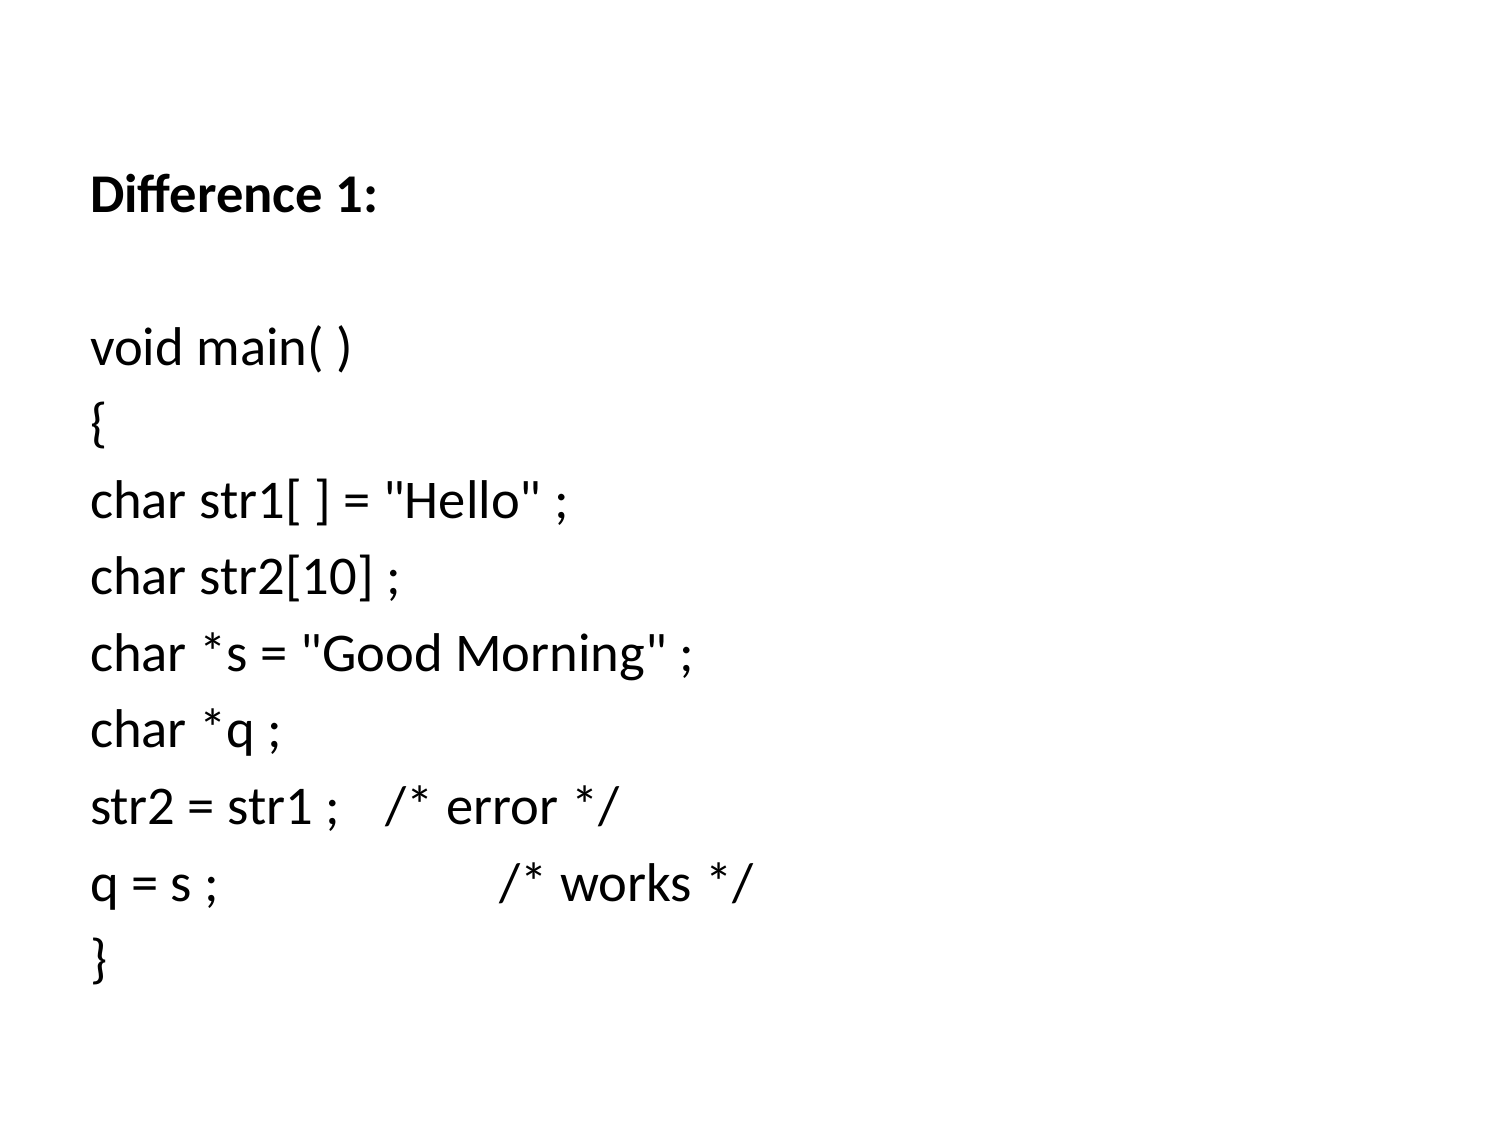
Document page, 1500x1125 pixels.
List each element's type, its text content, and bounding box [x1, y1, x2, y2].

list Difference 1: void main( ) { char str1[ ] = "Hello" ; char str2[10] ; char *s = "Good Morning" ; char *q ; str2 = str1 ; /* error */ q = s ; /* works */ } [75, 149, 1425, 1005]
